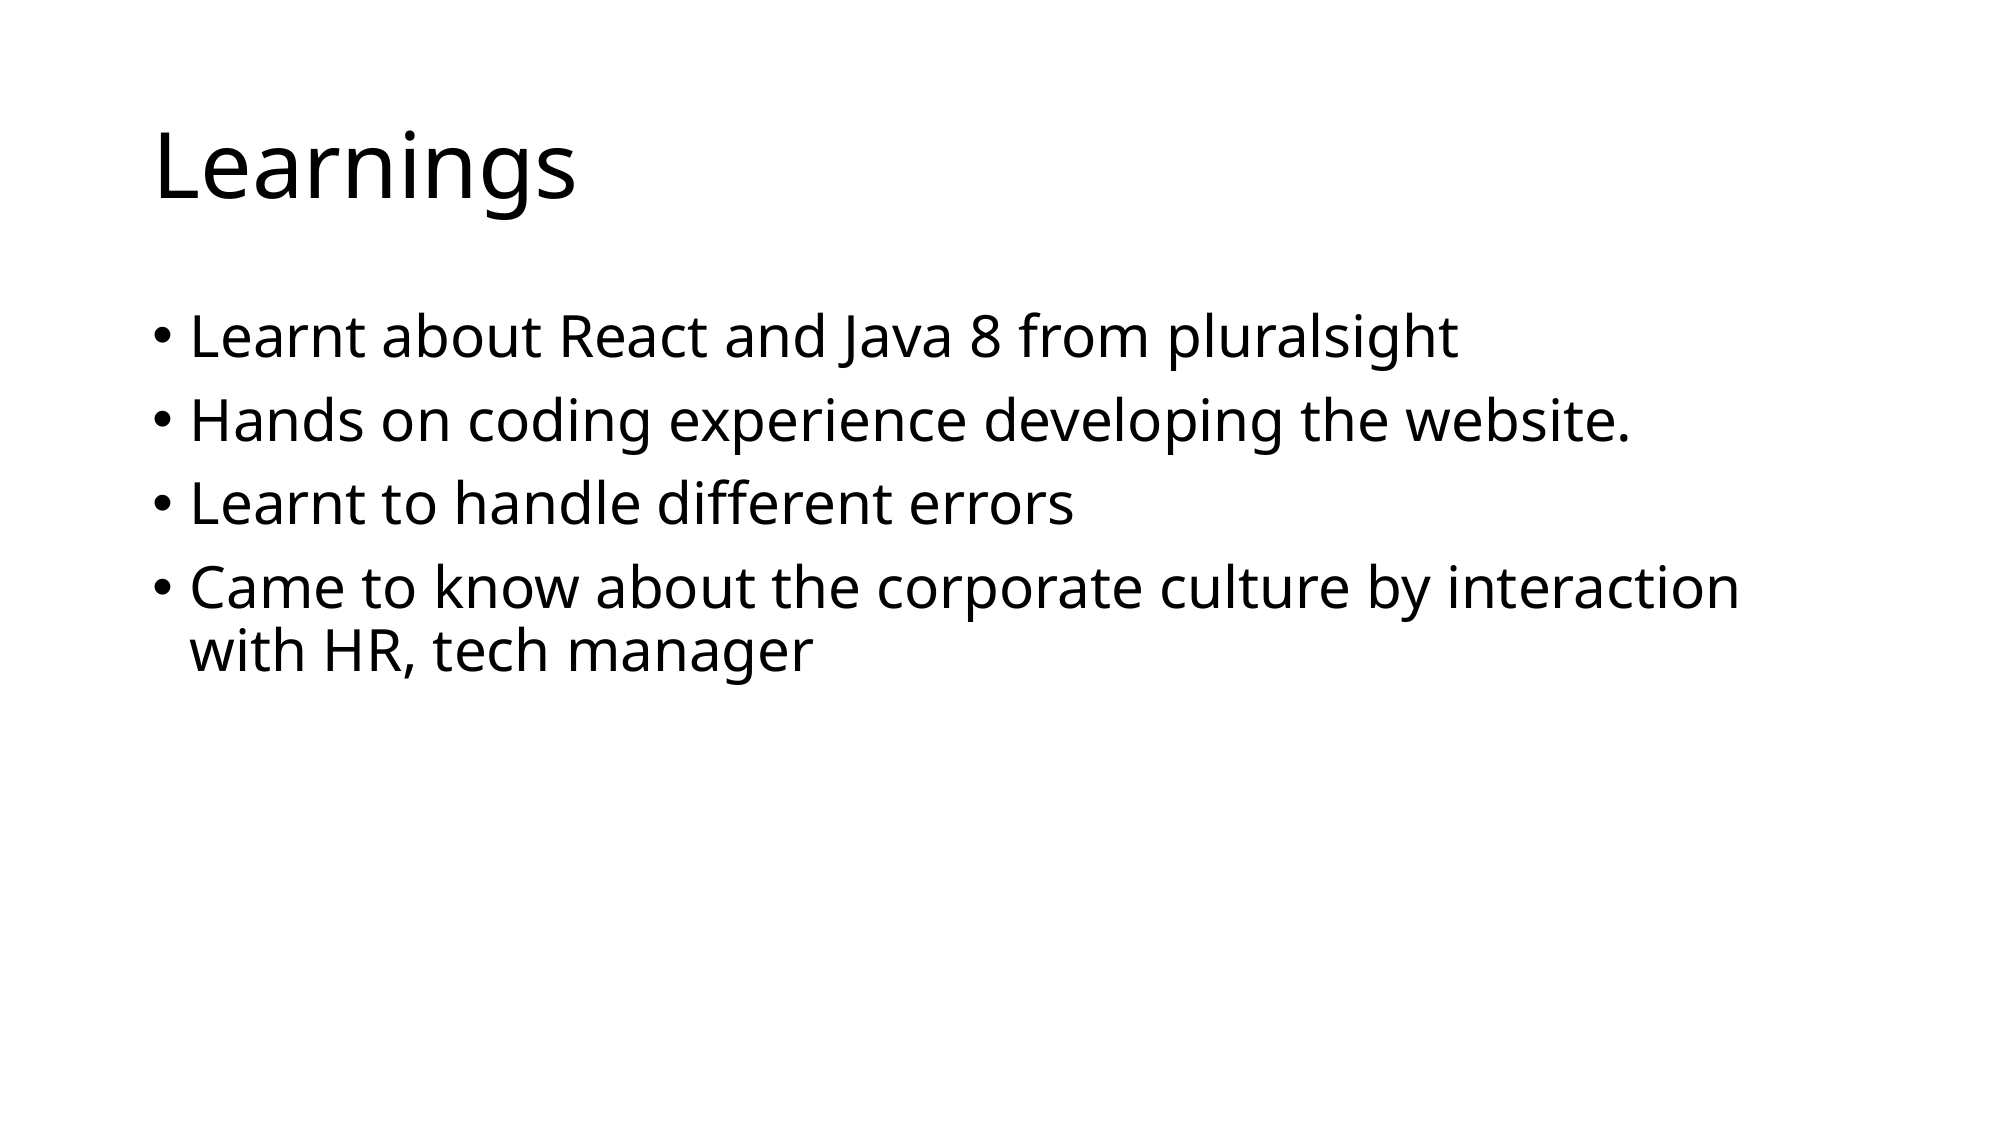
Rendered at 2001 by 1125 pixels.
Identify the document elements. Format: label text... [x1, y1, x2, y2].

list Learnt about React and Java 8 from pluralsight Hands on coding experience developing the website. Learnt to handle different errors Came to know about the corporate culture by interaction with HR, tech manager [137, 299, 1863, 1014]
title Learnings [137, 59, 1863, 278]
